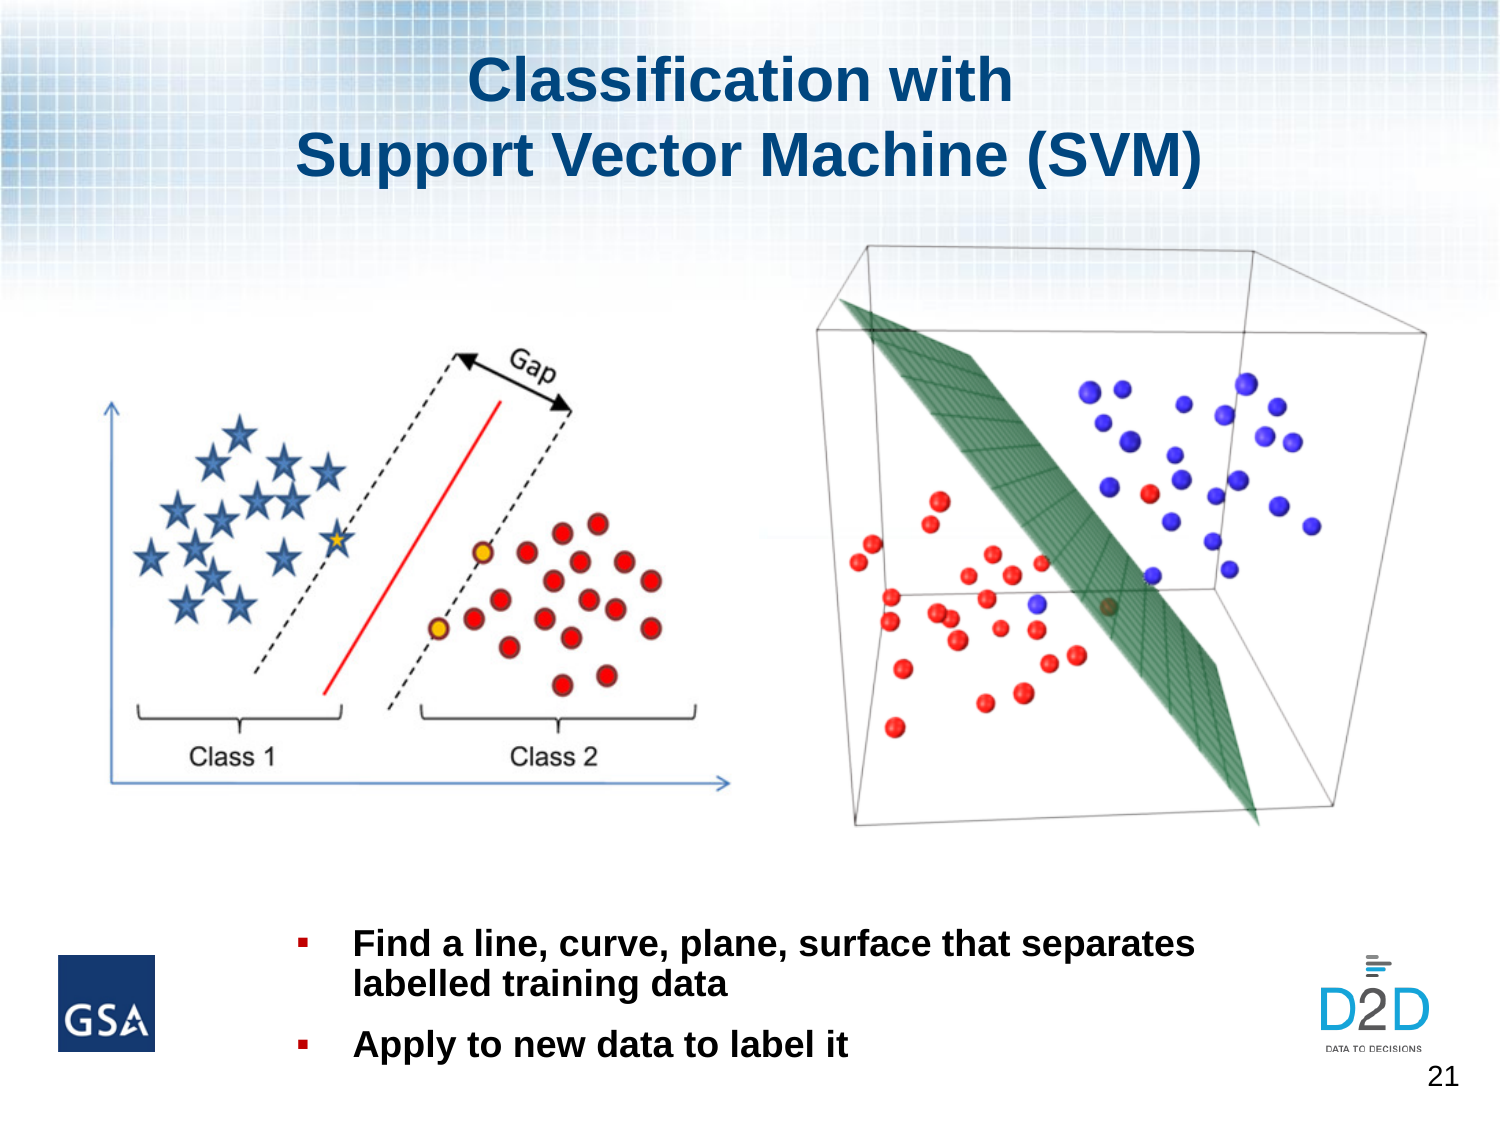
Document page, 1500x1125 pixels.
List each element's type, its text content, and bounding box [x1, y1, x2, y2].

picture [0, 0, 1500, 828]
picture [1310, 955, 1440, 1052]
title Classification with Support Vector Machine (SVM) [75, 31, 1425, 207]
slide_number 21 [1412, 1012, 1500, 1100]
list Find a line, curve, plane, surface that separates labelled training data Apply to new data to label it [262, 916, 1213, 1056]
picture [58, 955, 155, 1052]
